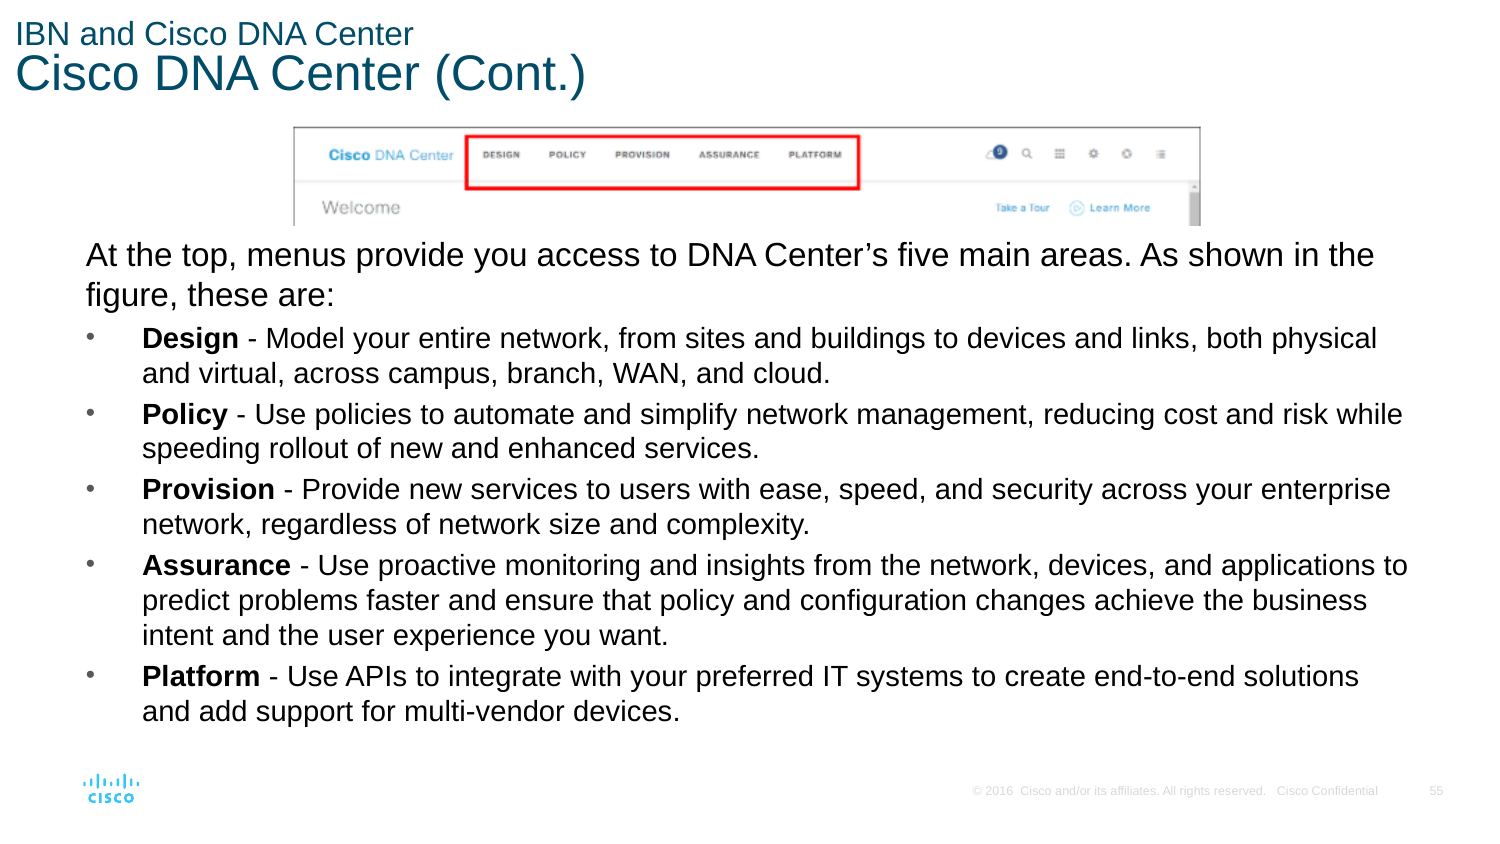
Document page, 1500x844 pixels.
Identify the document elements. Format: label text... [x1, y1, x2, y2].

list At the top, menus provide you access to DNA Center’s five main areas. As shown in the figure, these are: Design - Model your entire network, from sites and buildings to devices and links, both physical and virtual, across campus, branch, WAN, and cloud. Policy - Use policies to automate and simplify network management, reducing cost and risk while speeding rollout of new and enhanced services. Provision - Provide new services to users with ease, speed, and security across your enterprise network, regardless of network size and complexity. Assurance - Use proactive monitoring and insights from the network, devices, and applications to predict problems faster and ensure that policy and configuration changes achieve the business intent and the user experience you want. Platform - Use APIs to integrate with your preferred IT systems to create end-to-end solutions and add support for multi-vendor devices. [70, 225, 1430, 732]
picture [287, 119, 1212, 227]
title IBN and Cisco DNA Center Cisco DNA Center (Cont.) [0, 0, 1369, 121]
